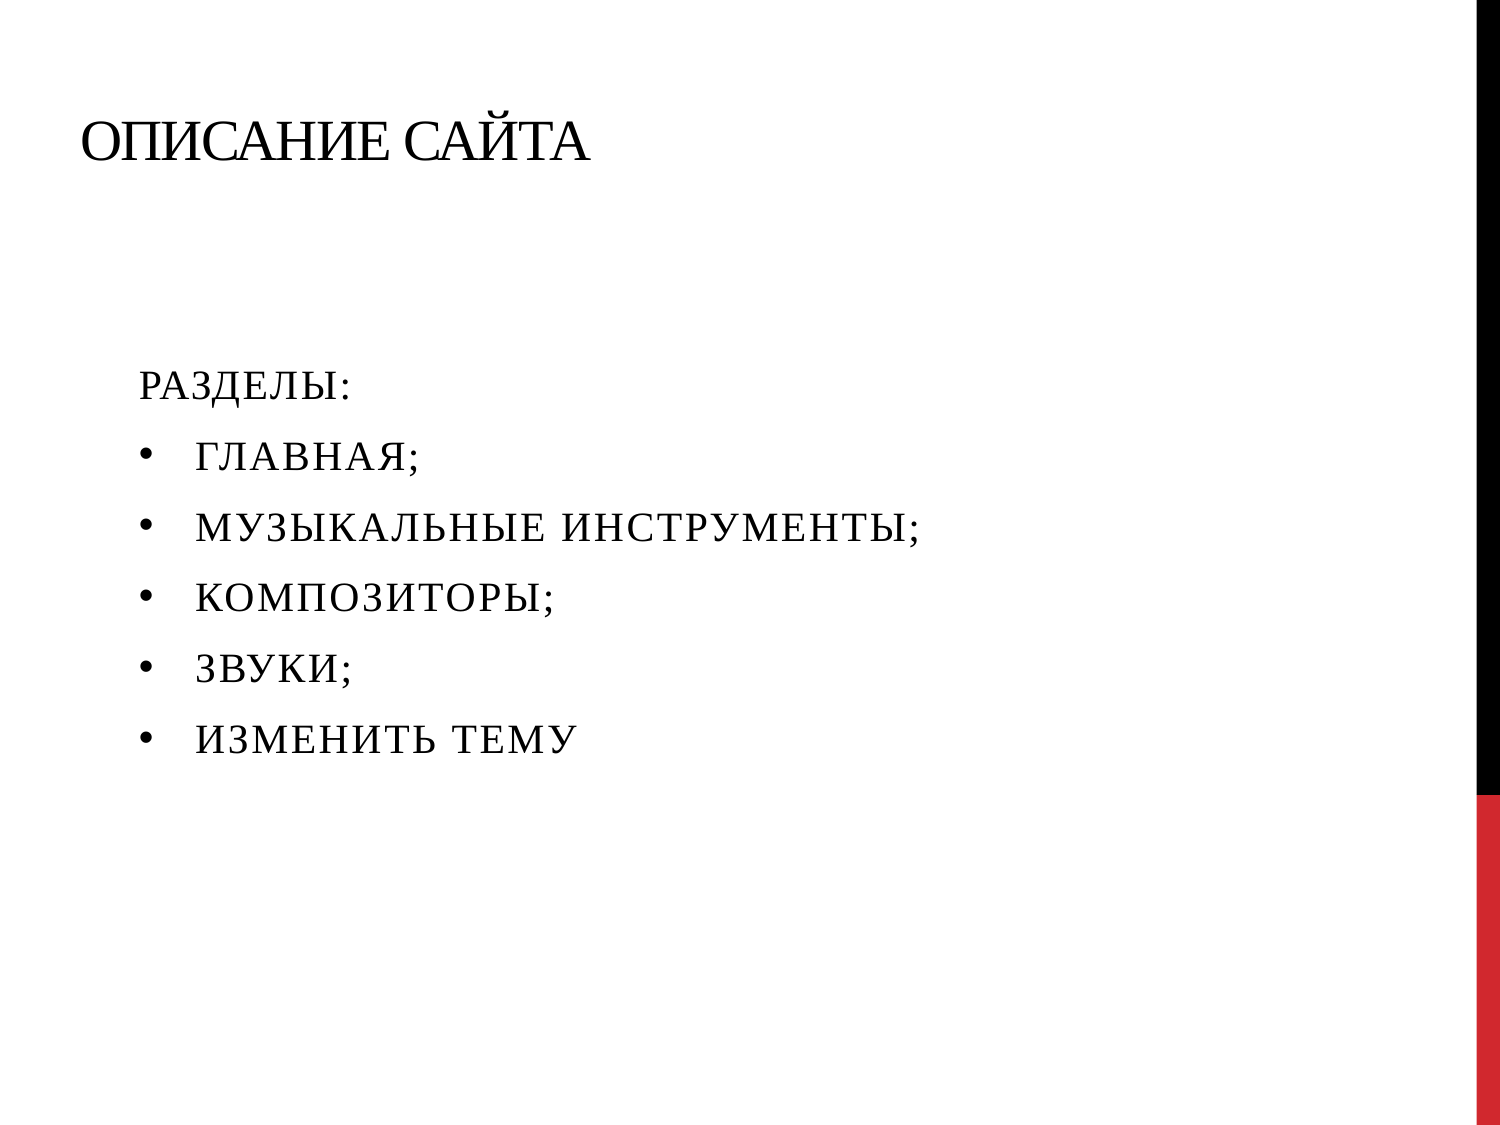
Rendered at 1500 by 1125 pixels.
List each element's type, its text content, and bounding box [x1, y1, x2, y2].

subtitle Разделы: Главная; Музыкальные инструменты; Композиторы; Звуки; Изменить тему [123, 349, 1388, 941]
title Описание сайта [64, 78, 1350, 197]
